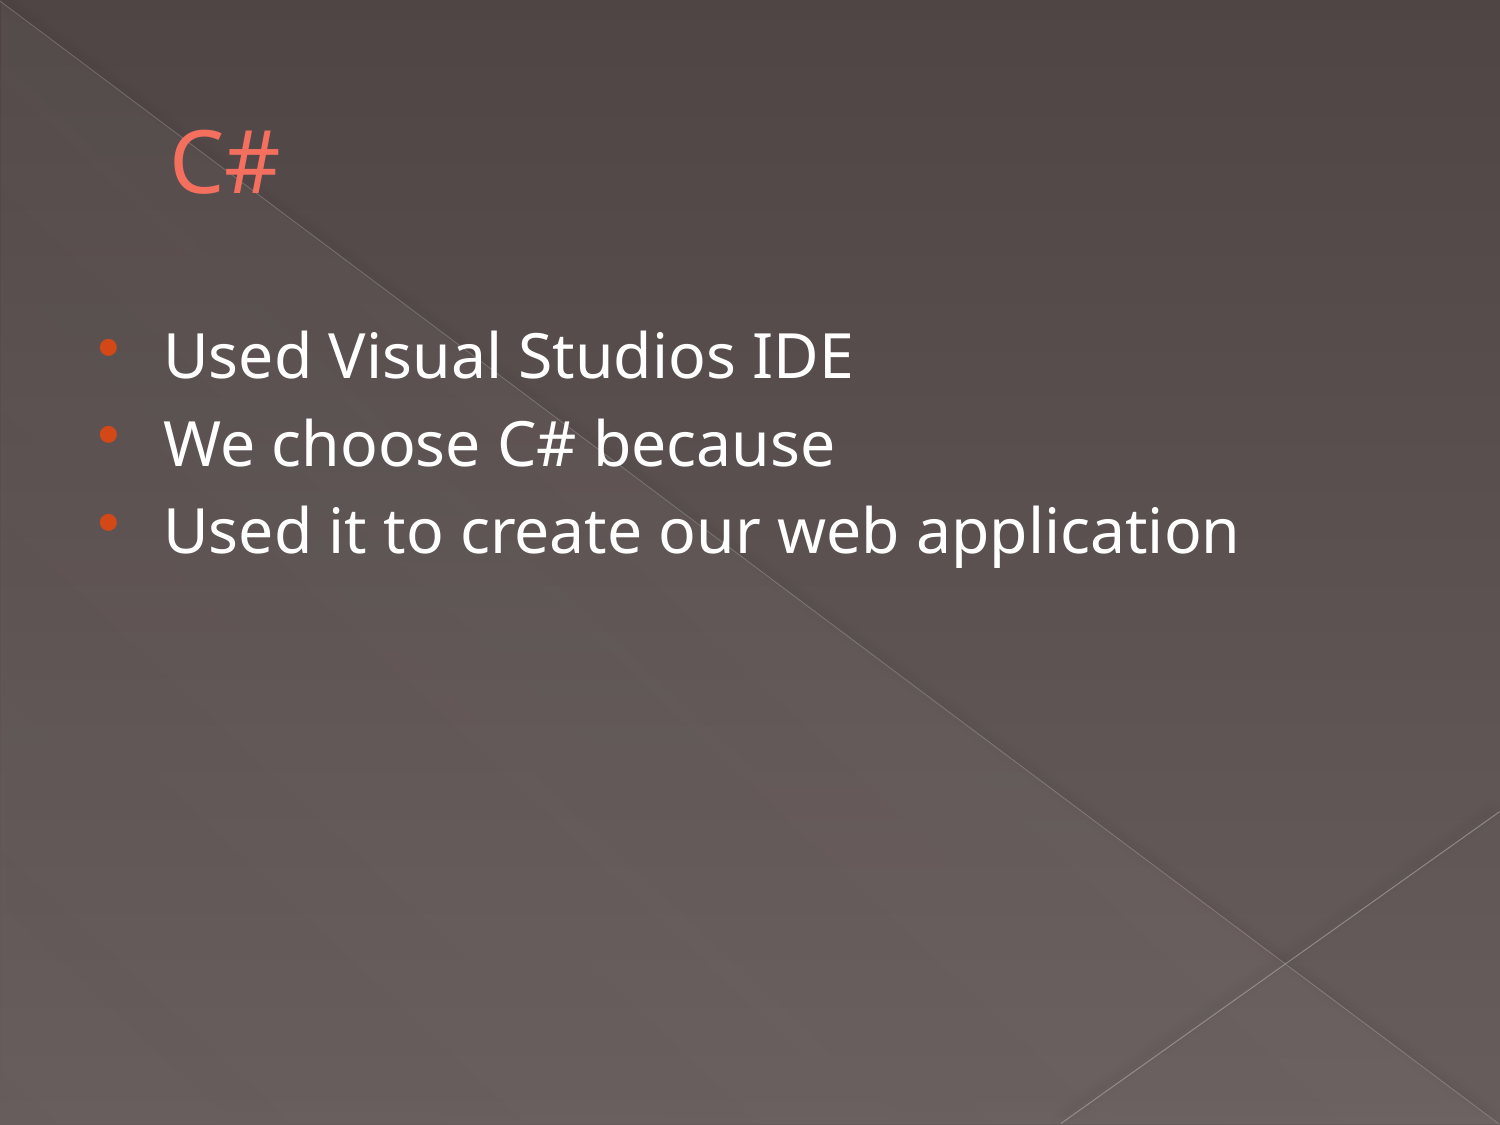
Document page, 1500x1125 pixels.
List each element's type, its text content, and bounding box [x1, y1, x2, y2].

title C# [75, 43, 1425, 274]
list Used Visual Studios IDE We choose C# because Used it to create our web application [75, 308, 1425, 1059]
